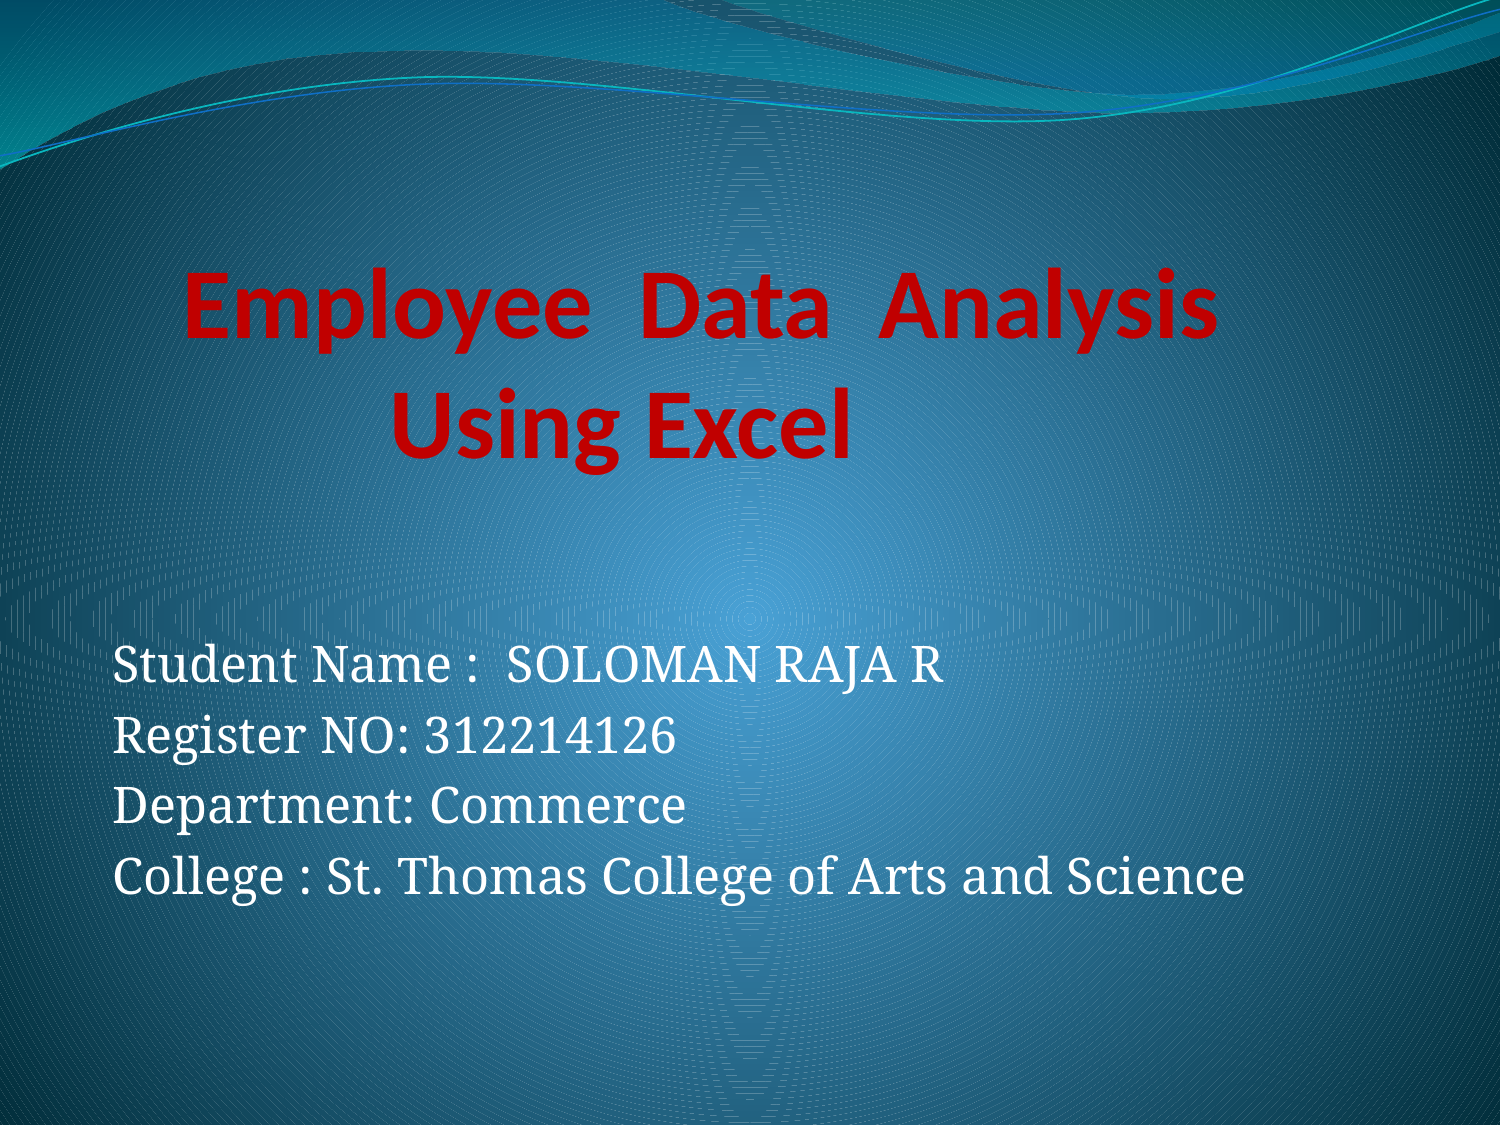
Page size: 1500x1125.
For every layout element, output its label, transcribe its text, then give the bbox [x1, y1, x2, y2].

title Employee Data Analysis Using Excel [99, 237, 1375, 479]
subtitle Student Name : SOLOMAN RAJA R Register NO: 312214126 Department: Commerce College : St. Thomas College of Arts and Science [112, 624, 1401, 913]
